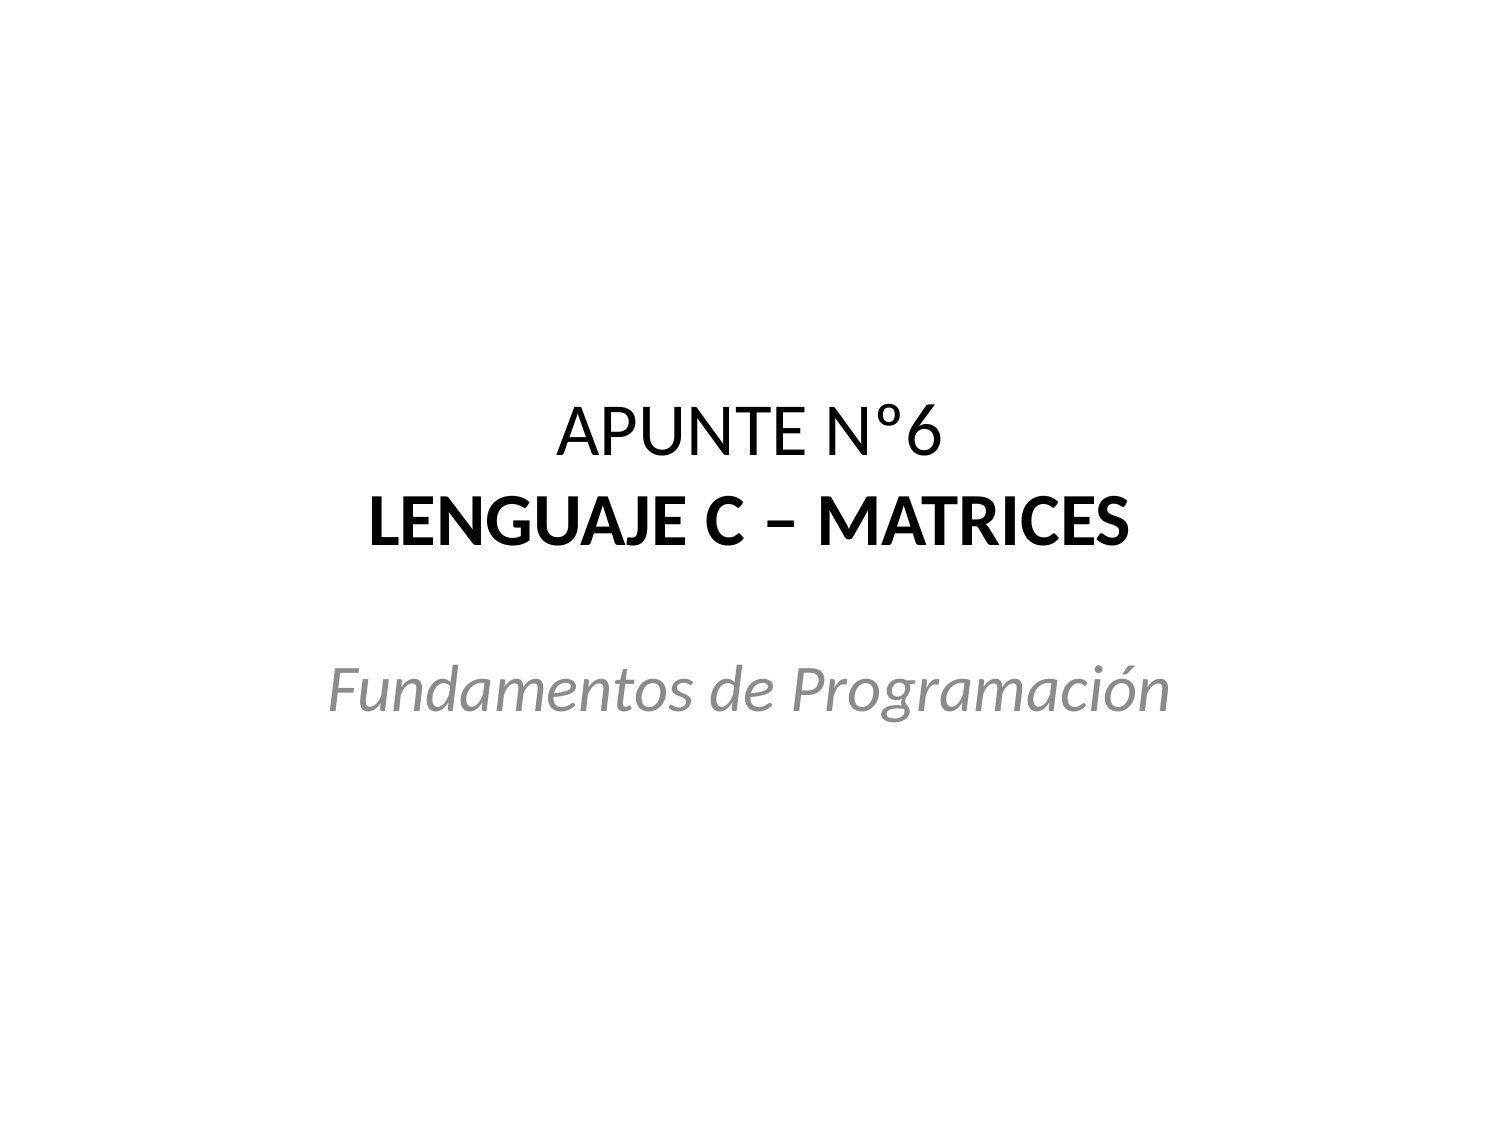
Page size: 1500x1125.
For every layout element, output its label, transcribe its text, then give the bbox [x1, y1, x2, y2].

title Apunte Nº6 Lenguaje C – Matrices [0, 349, 1500, 591]
text_box Fundamentos de Programación [224, 637, 1275, 763]
